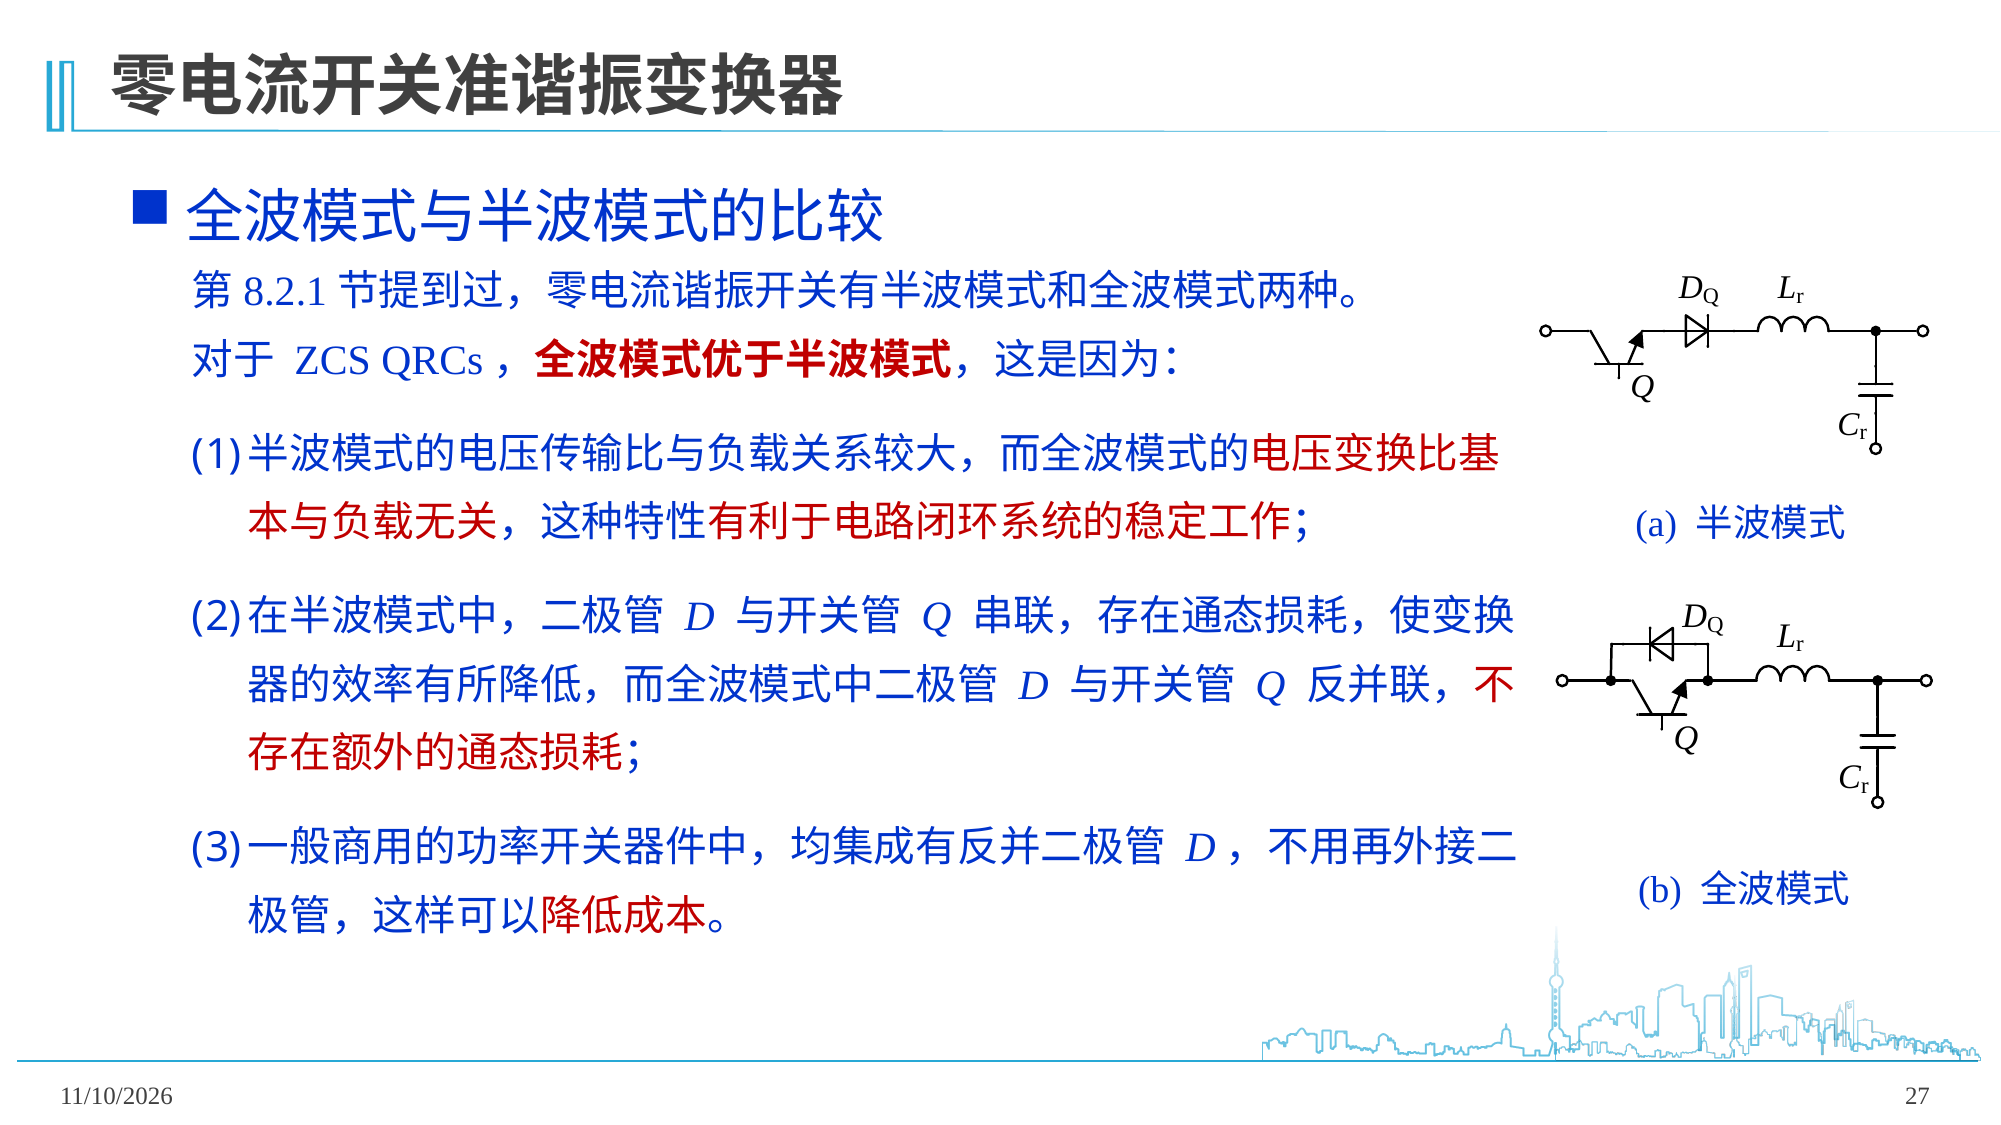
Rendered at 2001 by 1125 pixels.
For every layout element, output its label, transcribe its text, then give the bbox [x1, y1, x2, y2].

picture [1550, 586, 1938, 815]
picture [1534, 258, 1935, 461]
text_box 全波模式与半波模式的比较 [114, 137, 1721, 347]
picture [1262, 926, 1981, 1061]
text_box 零电流开关准谐振变换器 [95, 44, 1083, 138]
text_box (b) 全波模式 [1623, 846, 1866, 918]
text_box (a) 半波模式 [1620, 480, 1861, 552]
text_box 第8.2.1节提到过，零电流谐振开关有半波模式和全波模式两种。 对于 ZCS QRCs，全波模式优于半波模式，这是因为： 半波模式的电压传输比与负载关系较大，而全波模式的电压变换比基本与负载无关，这种特性有利于电路闭环系统的稳定工作； 在半波模式中，二极管 D 与开关管 Q 串联，存在通态损耗，使变换器的效率有所降低，而全波模式中二极管 D 与开关管 Q 反并联，不存在额外的通态损耗； 一般商用的功率开关器件中，均集成有反并二极管 D，不用再外接二极管，这样可以降低成本。 [176, 237, 1535, 947]
